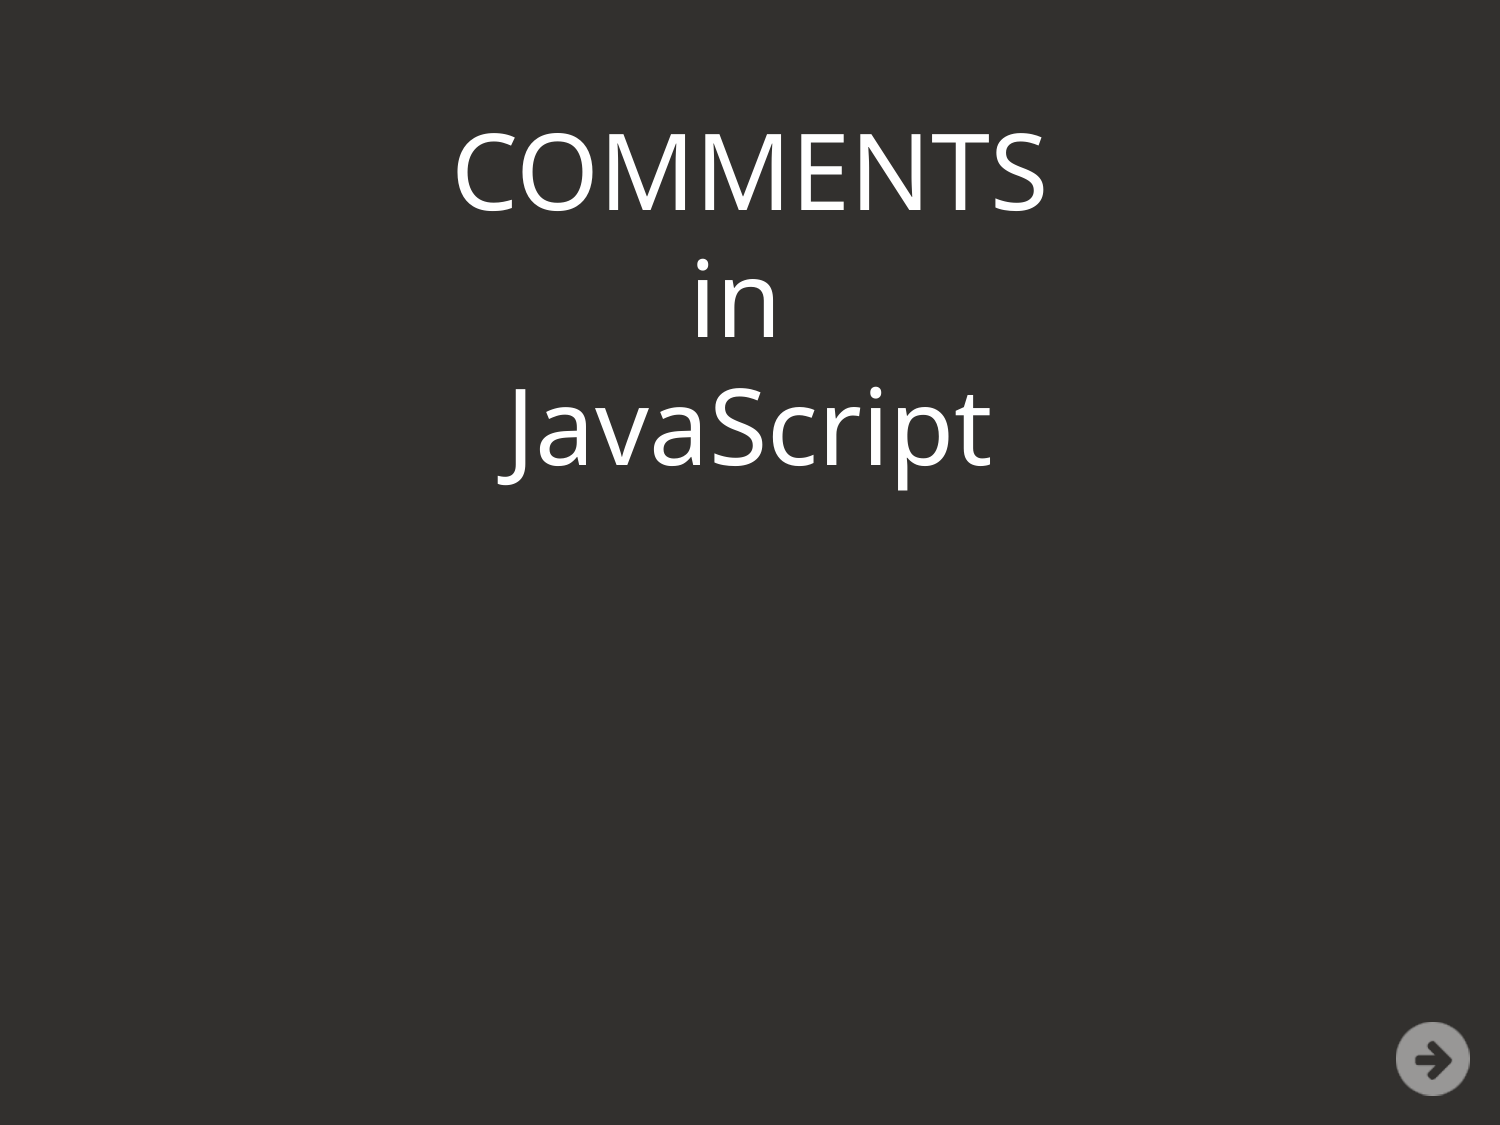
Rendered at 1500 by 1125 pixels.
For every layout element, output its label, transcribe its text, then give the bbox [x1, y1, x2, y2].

picture [1395, 1022, 1470, 1096]
title COMMENTS in JavaScript [109, 170, 1391, 420]
